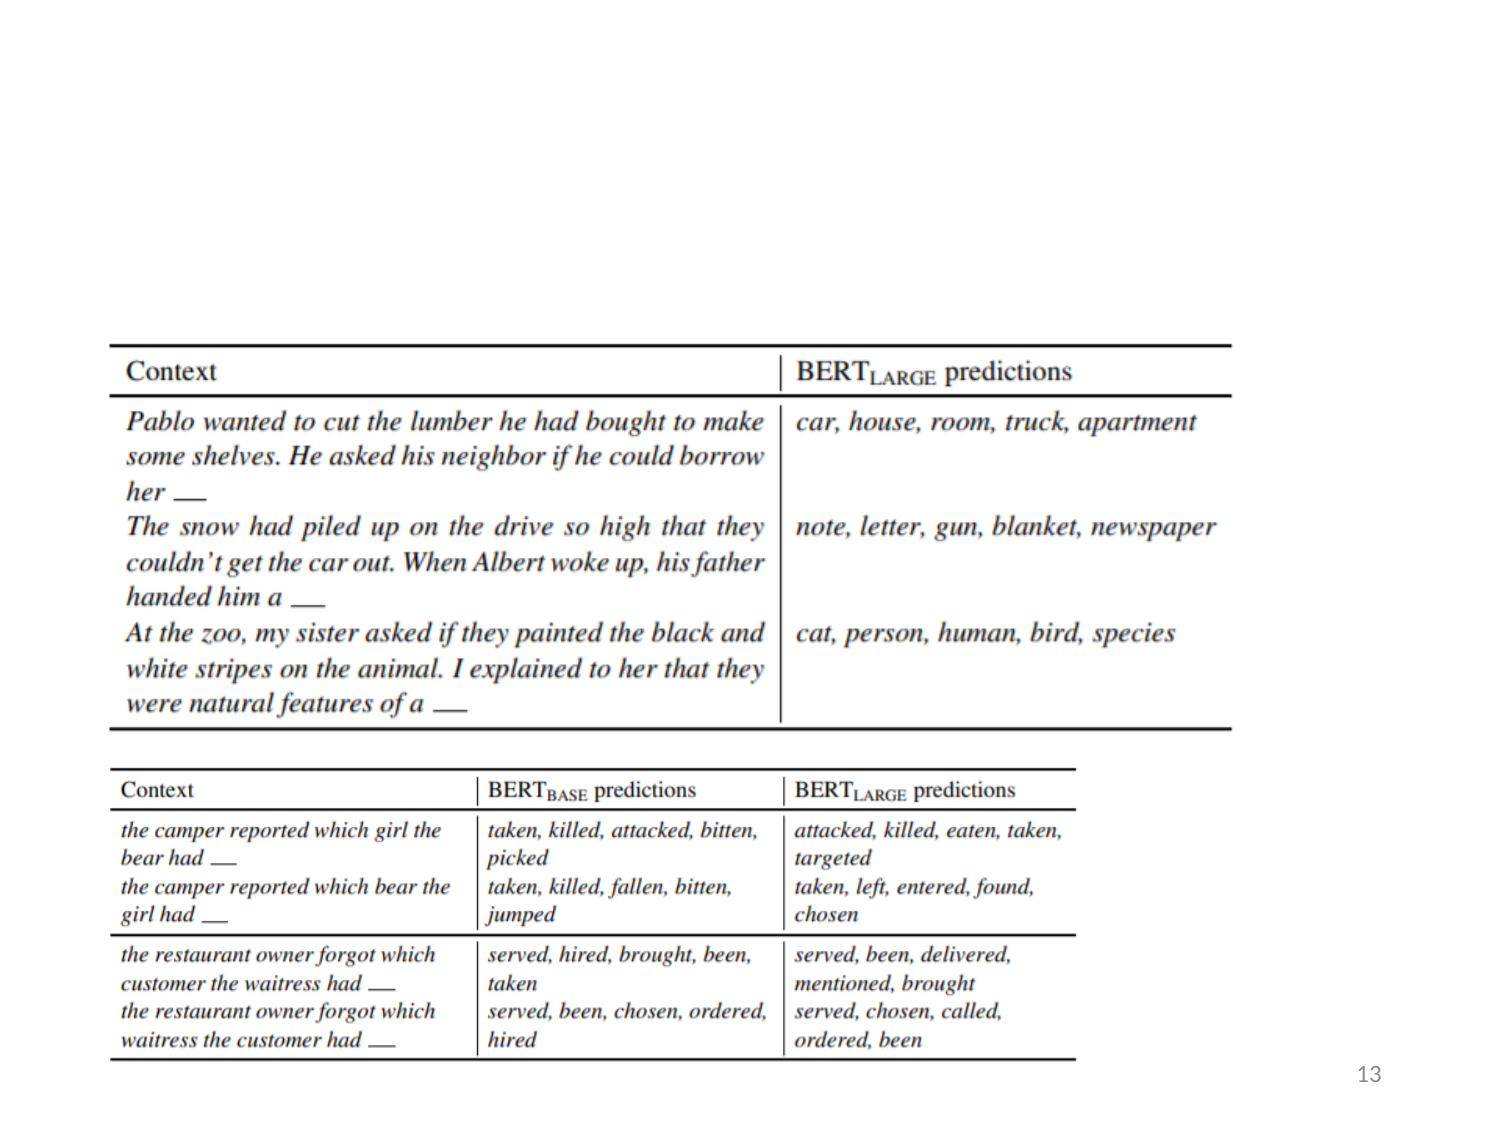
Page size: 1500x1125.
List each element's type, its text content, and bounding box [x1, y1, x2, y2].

slide_number 13 [1059, 1042, 1397, 1103]
picture [103, 753, 1096, 1073]
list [91, 324, 1263, 743]
